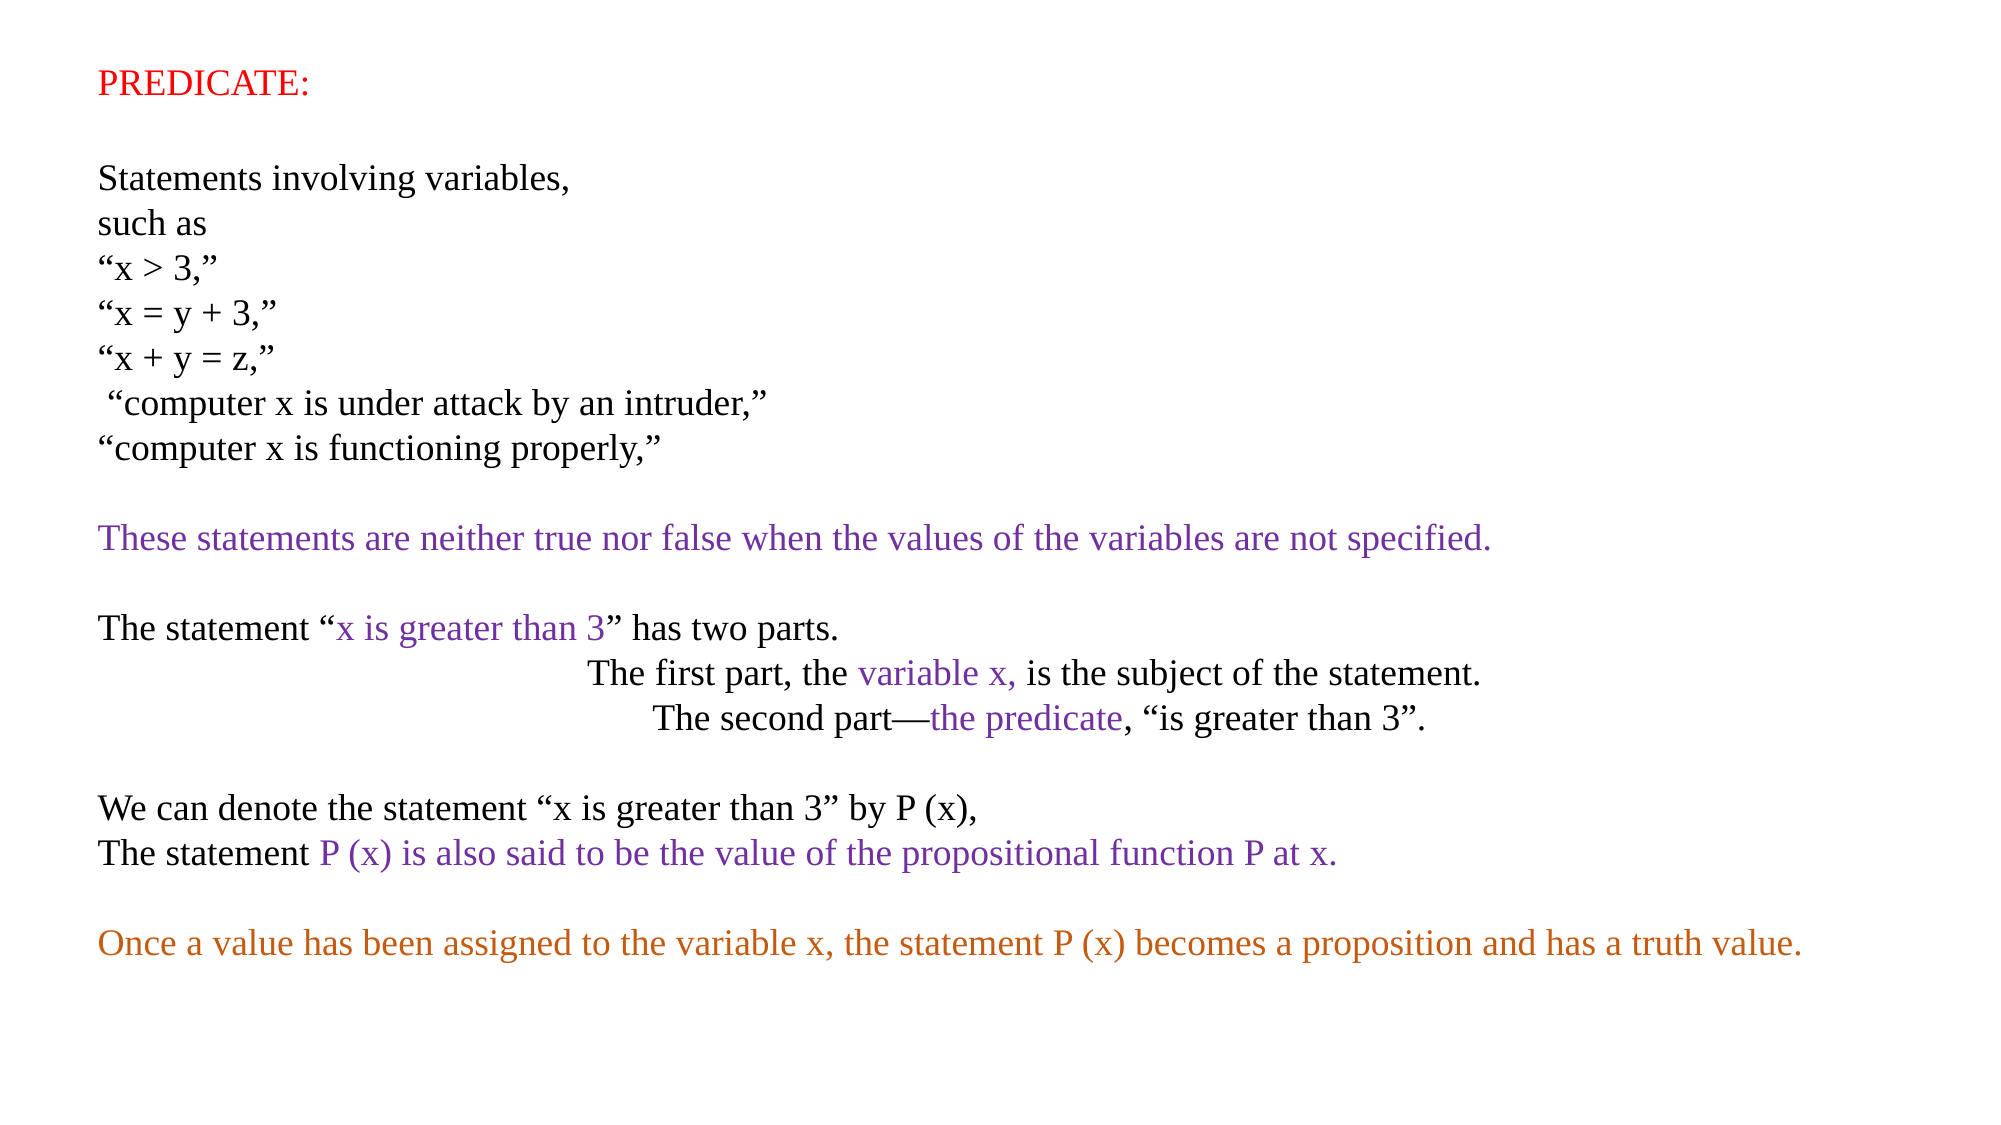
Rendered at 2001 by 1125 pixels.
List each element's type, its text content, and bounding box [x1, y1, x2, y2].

text_box Statements involving variables, such as “x > 3,” “x = y + 3,” “x + y = z,” “computer x is under attack by an intruder,” “computer x is functioning properly,” These statements are neither true nor false when the values of the variables are not specified. The statement “x is greater than 3” has two parts. The first part, the variable x, is the subject of the statement. The second part—the predicate, “is greater than 3”. We can denote the statement “x is greater than 3” by P (x), The statement P (x) is also said to be the value of the propositional function P at x. Once a value has been assigned to the variable x, the statement P (x) becomes a proposition and has a truth value. [82, 145, 1987, 971]
text_box PREDICATE: [82, 50, 1083, 111]
